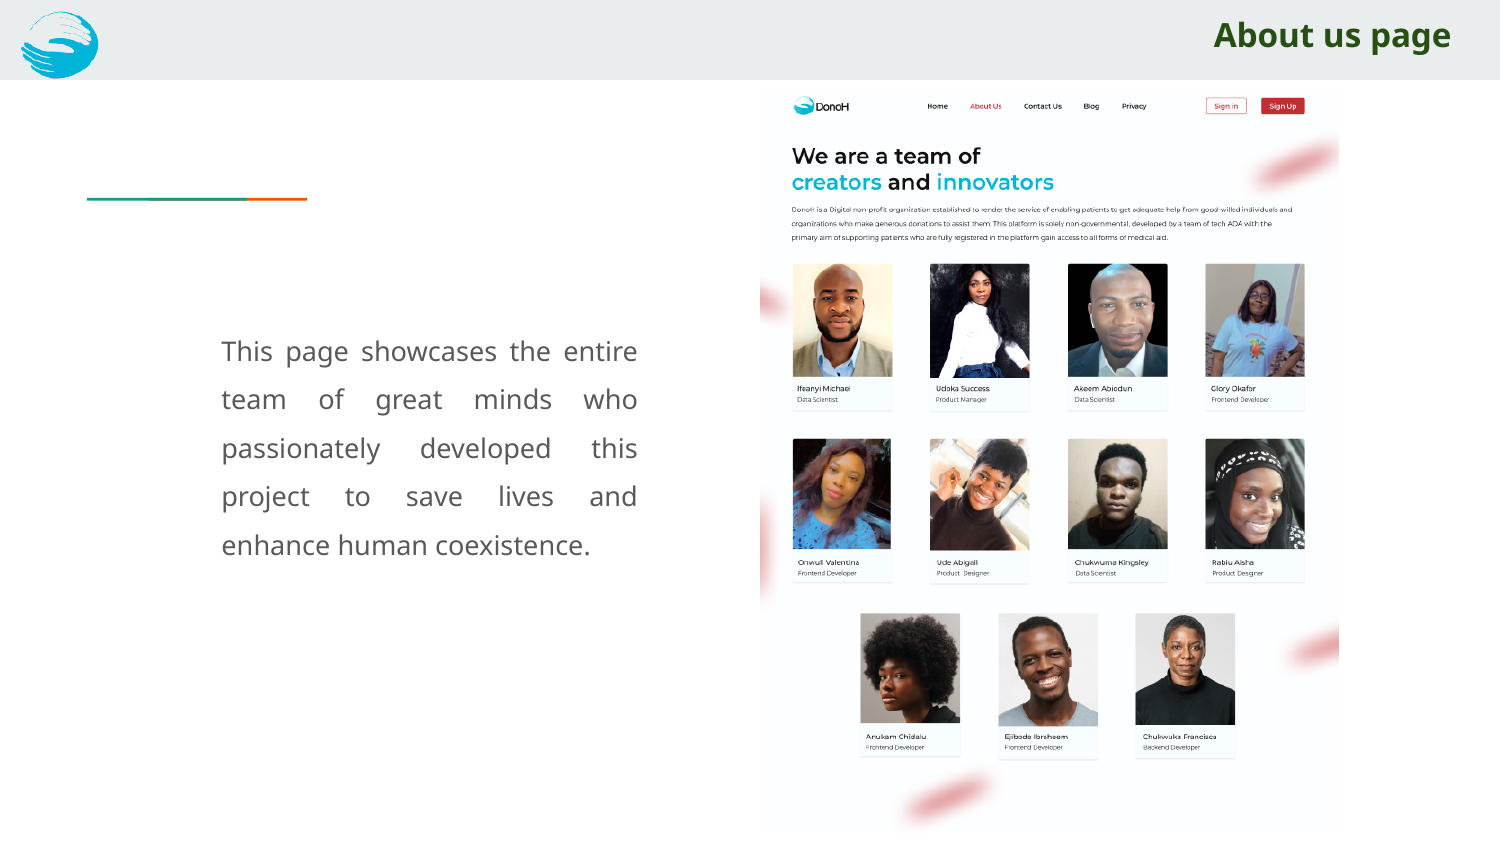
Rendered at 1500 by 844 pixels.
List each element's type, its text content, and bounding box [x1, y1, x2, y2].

list This page showcases the entire team of great minds who passionately developed this project to save lives and enhance human coexistence. [206, 303, 653, 618]
picture [15, 0, 99, 88]
picture [760, 86, 1339, 835]
title About us page [1198, 0, 1487, 87]
